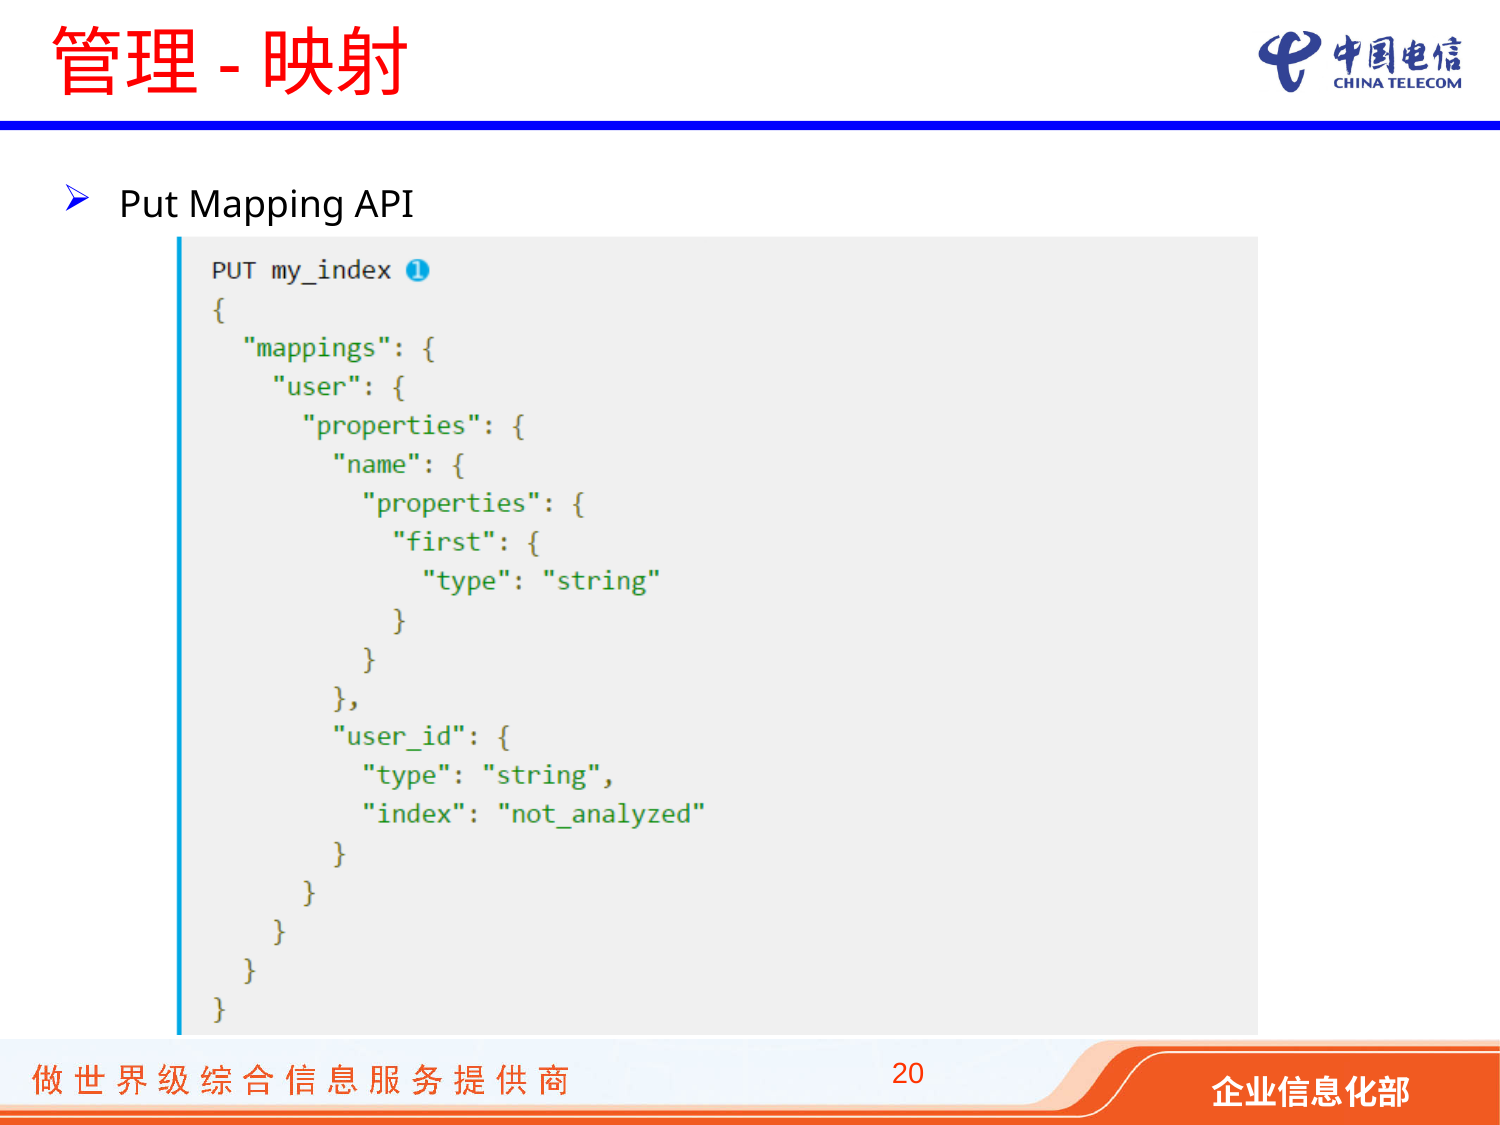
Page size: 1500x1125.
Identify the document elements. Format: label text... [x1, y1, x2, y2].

picture [0, 1039, 1500, 1125]
picture [170, 231, 1259, 1036]
title 管理-映射 [34, 11, 1187, 112]
list Put Mapping API [47, 172, 1453, 976]
picture [1252, 31, 1471, 93]
